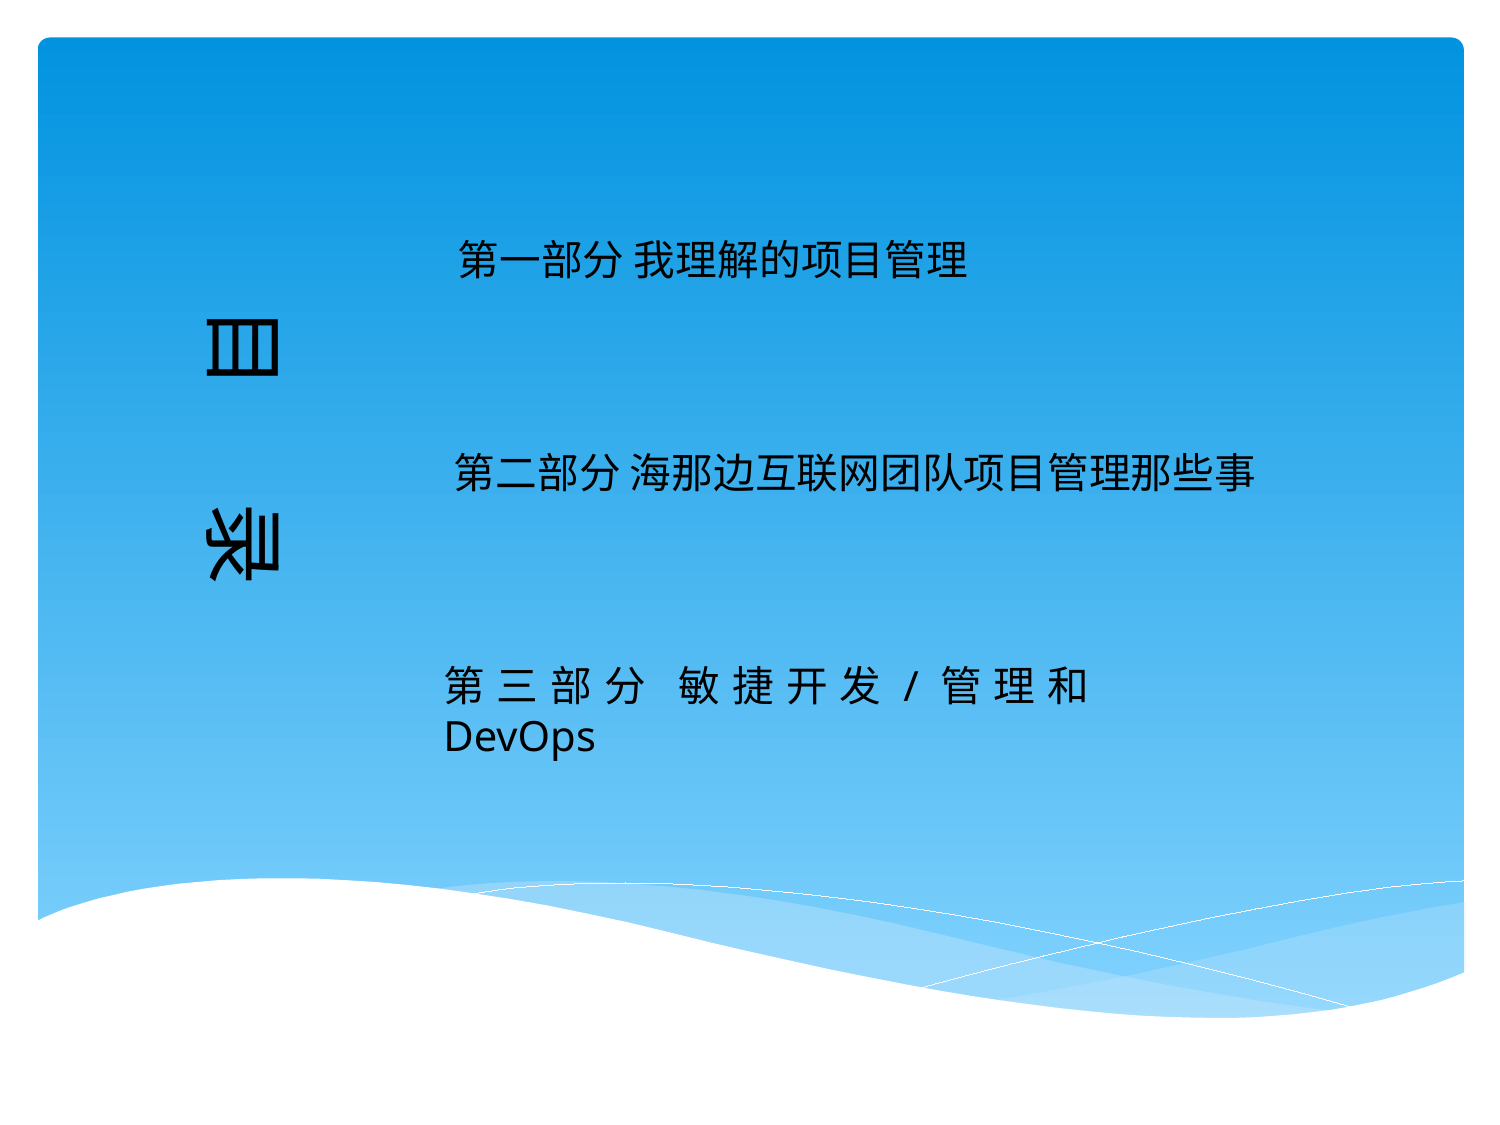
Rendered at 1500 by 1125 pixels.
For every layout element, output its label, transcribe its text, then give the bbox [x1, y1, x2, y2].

text_box 第三部分 敏捷开发/管理和 DevOps [428, 651, 1105, 717]
text_box 目 录 [172, 291, 305, 786]
text_box 第二部分 海那边互联网团队项目管理那些事 [438, 439, 1272, 504]
text_box 第一部分 我理解的项目管理 [443, 226, 983, 291]
